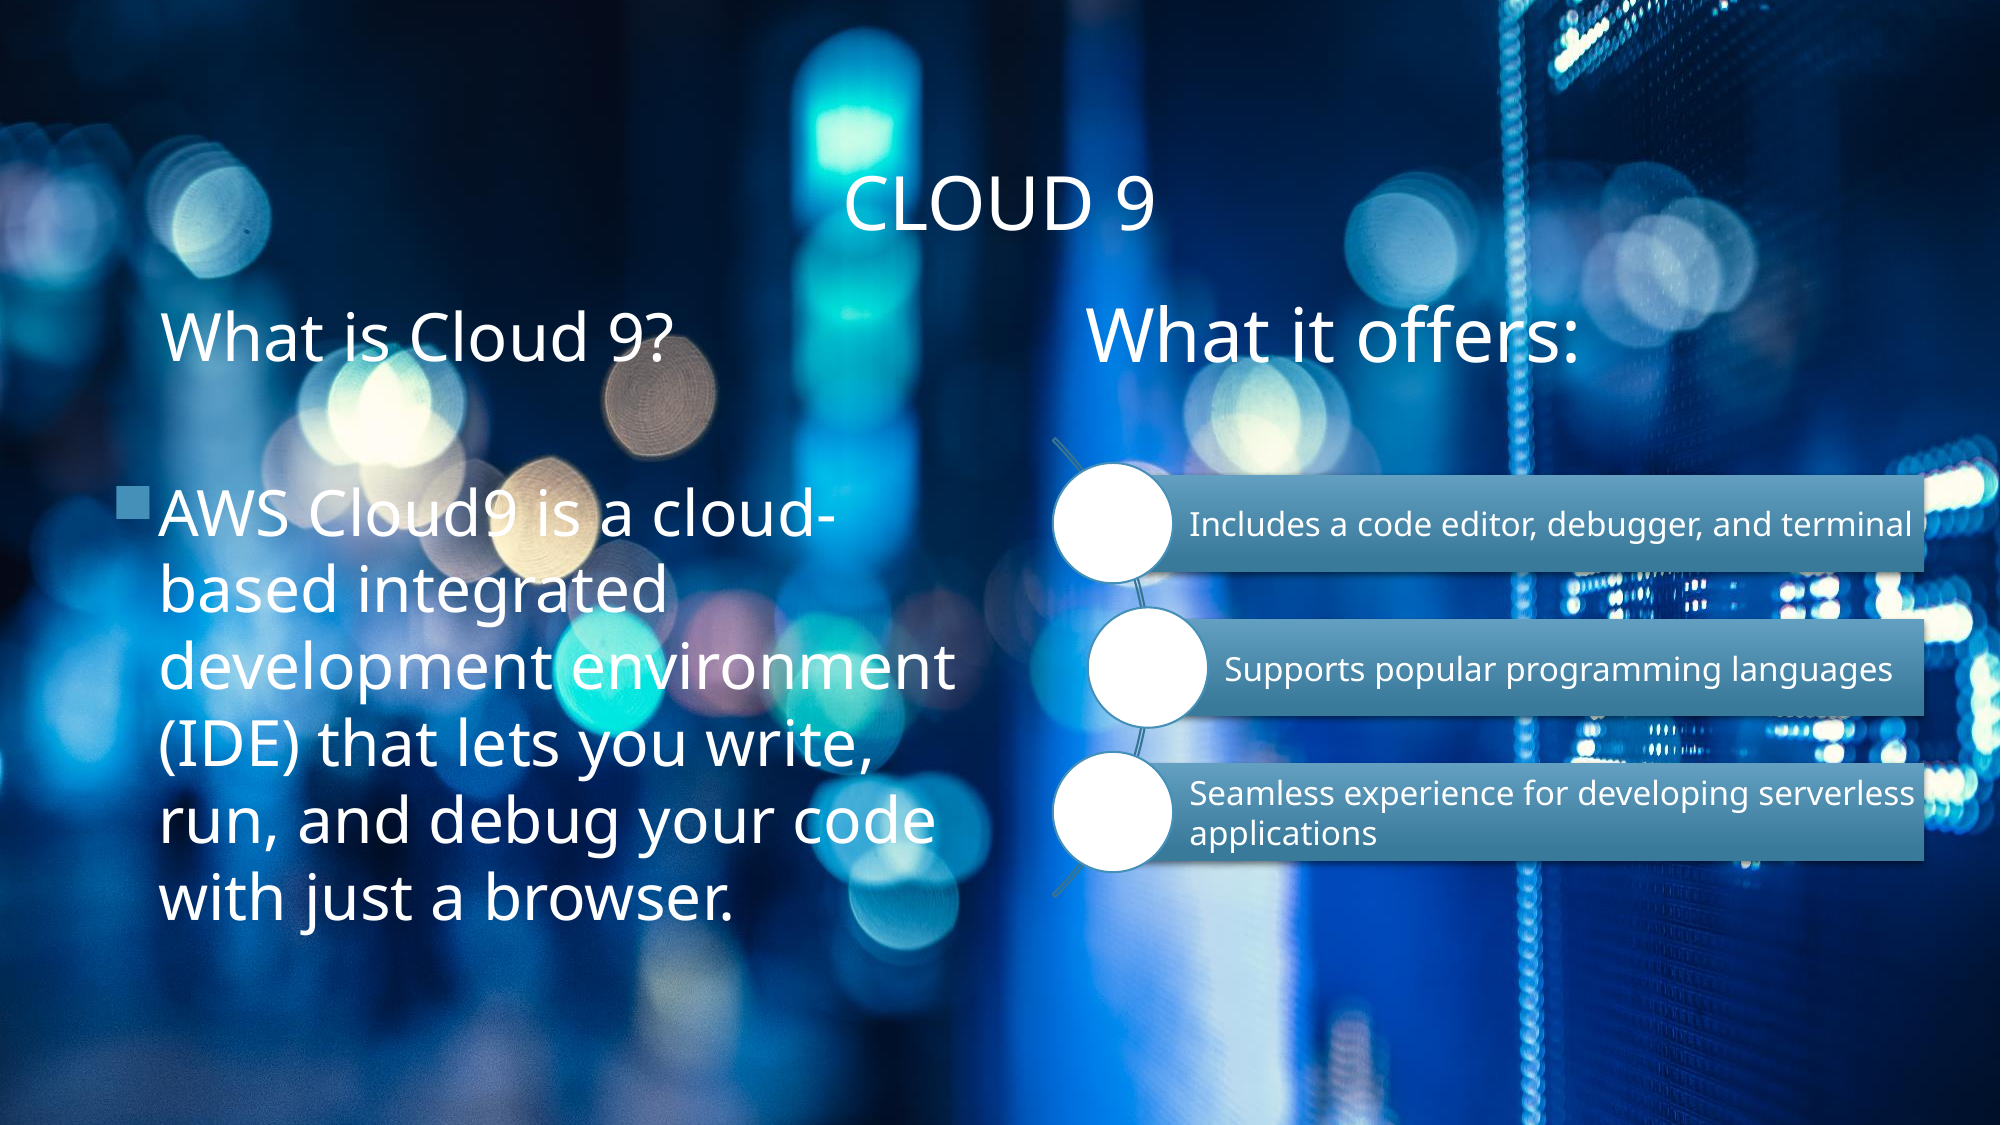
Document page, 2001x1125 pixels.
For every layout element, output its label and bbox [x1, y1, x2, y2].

list [1045, 426, 1931, 909]
picture [0, 0, 2000, 1125]
